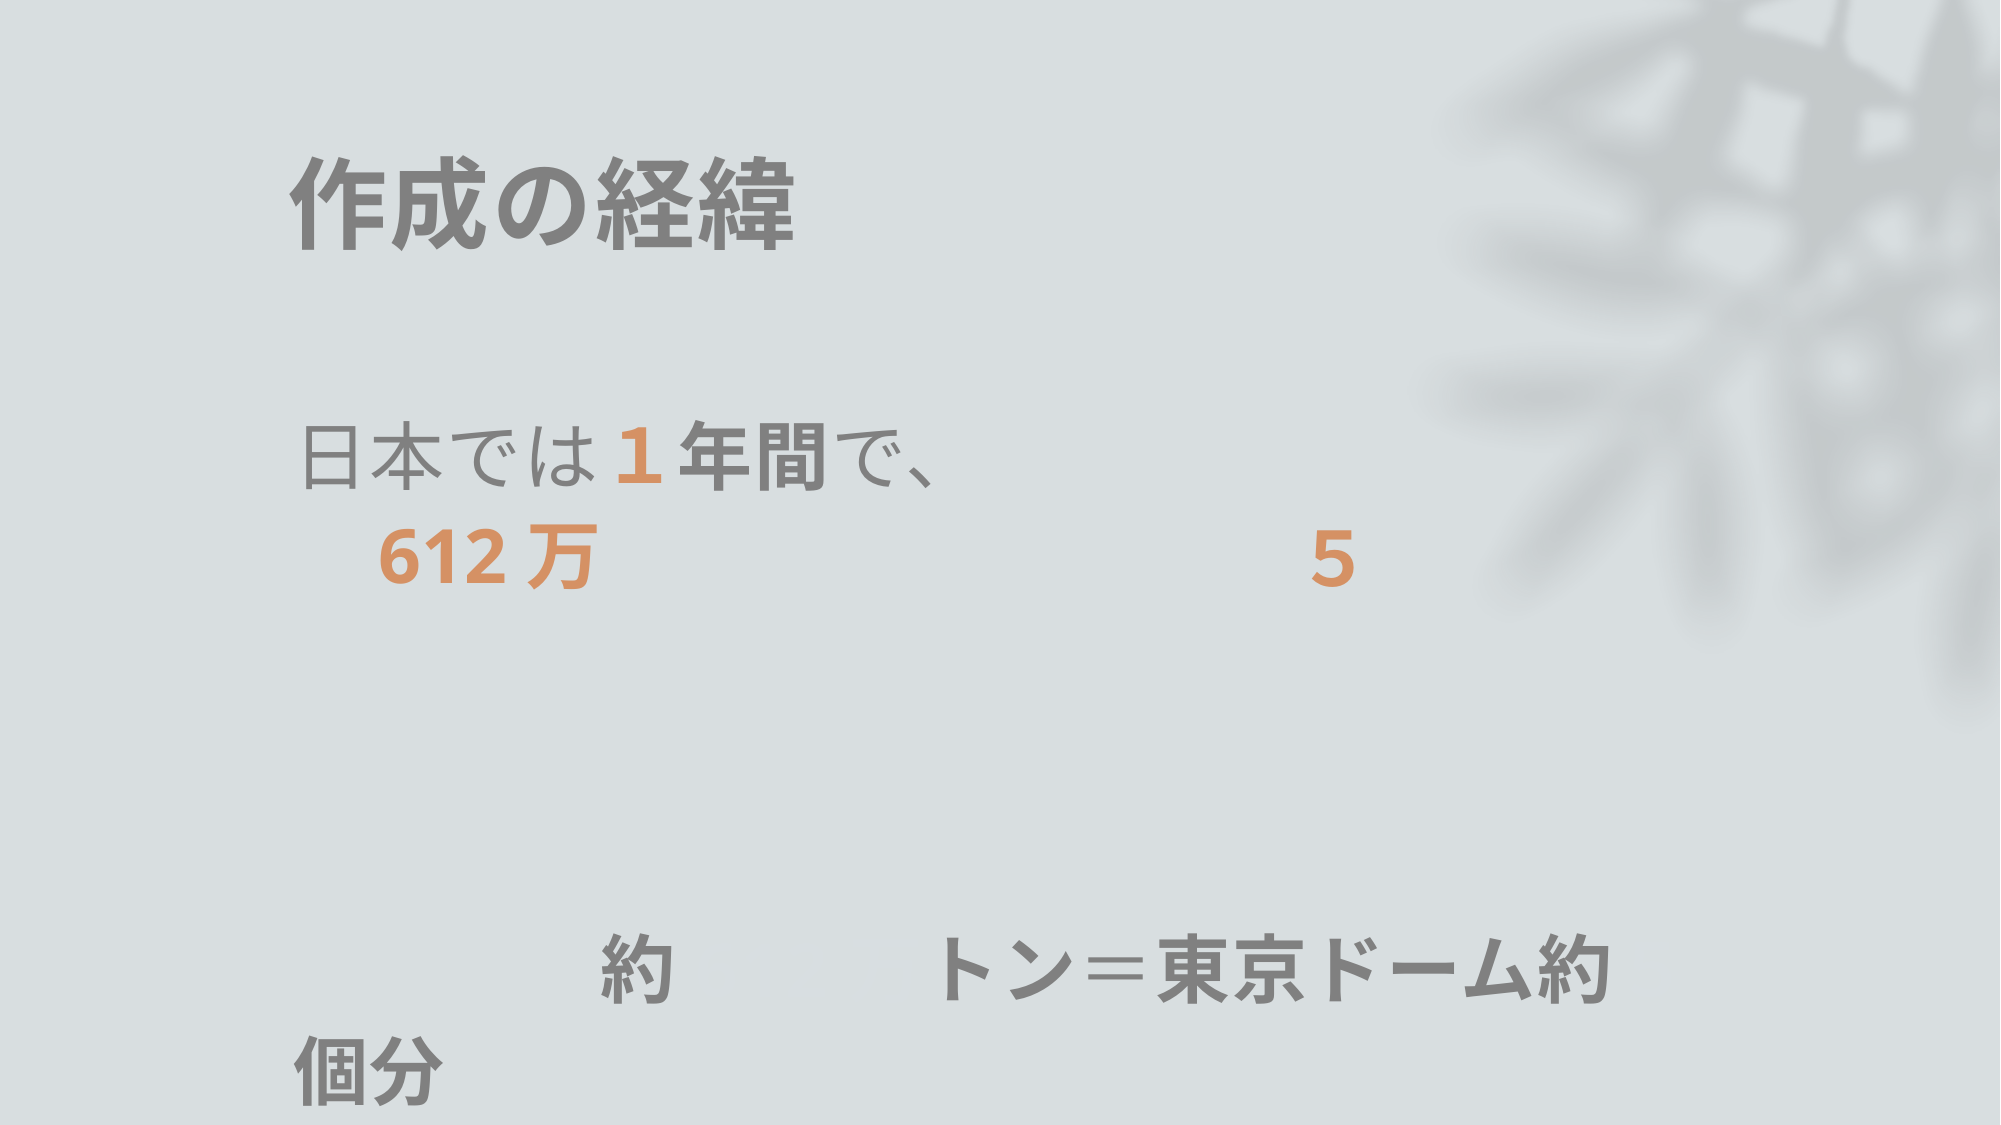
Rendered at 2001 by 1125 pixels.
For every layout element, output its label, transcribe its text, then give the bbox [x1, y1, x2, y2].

text_box ５ [1281, 504, 1370, 610]
list 日本では１年間で、 約612万トン＝東京ドーム約５個分 食品ロスがあることに驚かされ、今回は 食品ロス削減アプリの作成に至りました [275, 378, 1725, 1033]
title 作成の経緯 [269, 68, 1282, 331]
text_box 612万 [340, 501, 640, 607]
text_box １ [588, 400, 692, 586]
